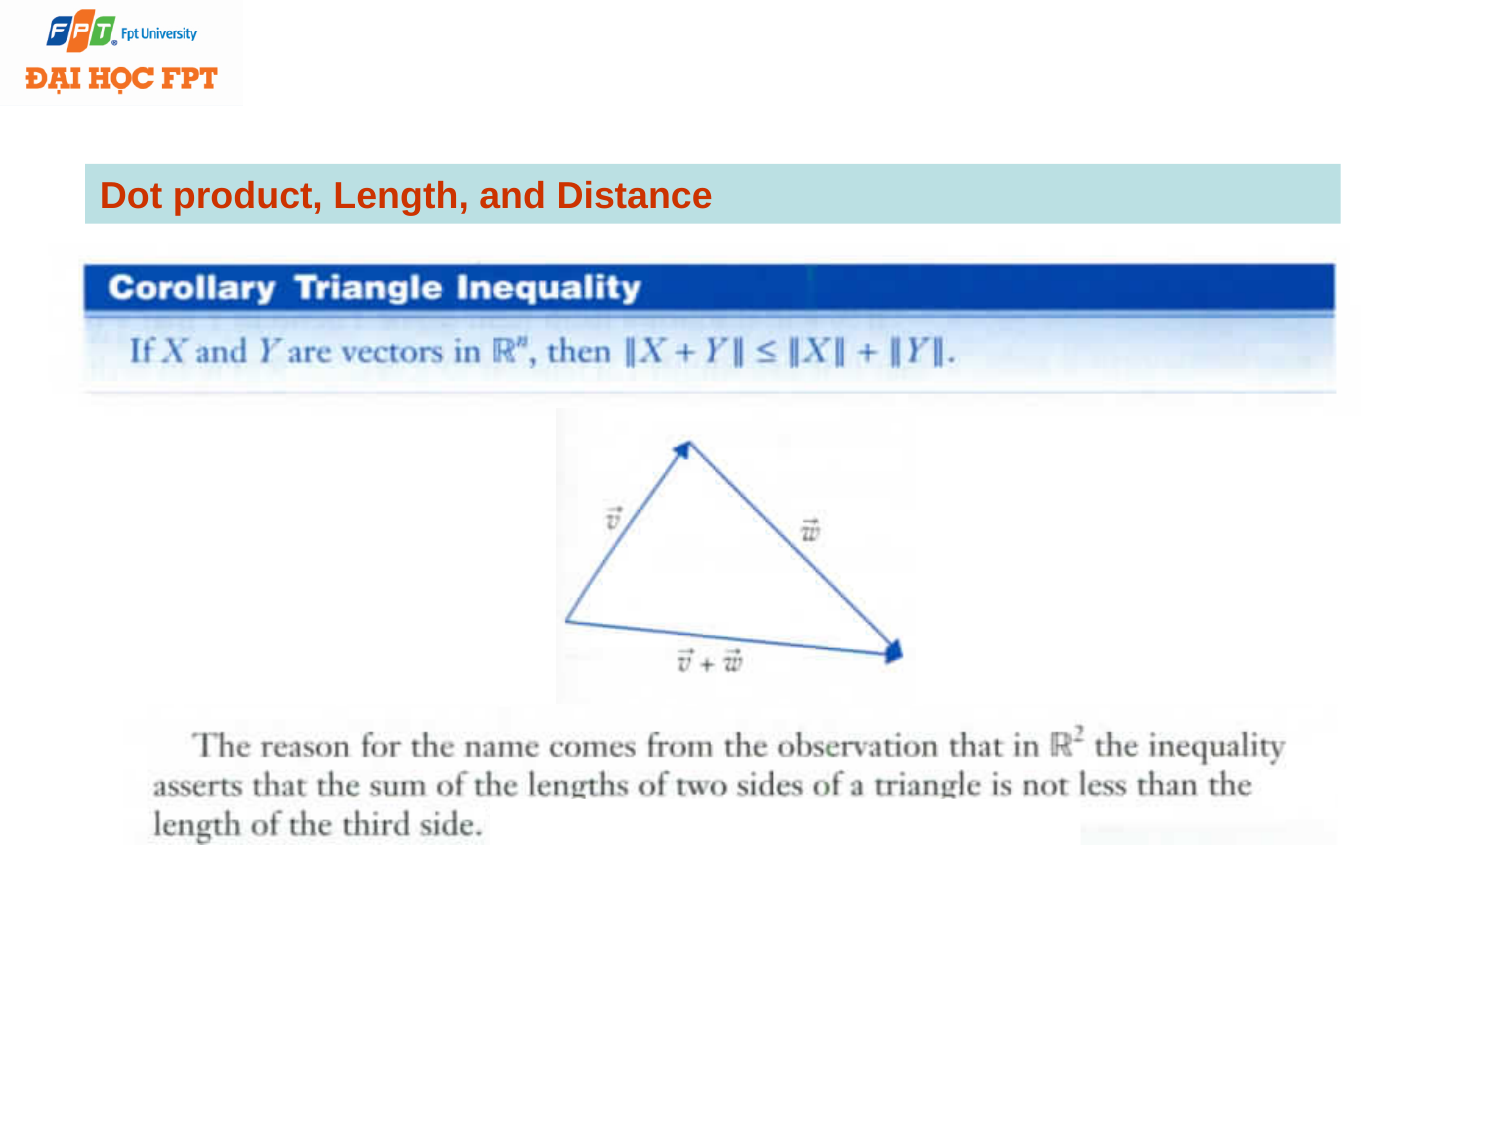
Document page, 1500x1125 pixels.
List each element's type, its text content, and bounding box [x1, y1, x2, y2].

picture [48, 243, 1361, 703]
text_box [123, 703, 1338, 858]
text_box Dot product, Length, and Distance [85, 163, 1341, 224]
picture [0, 0, 243, 106]
